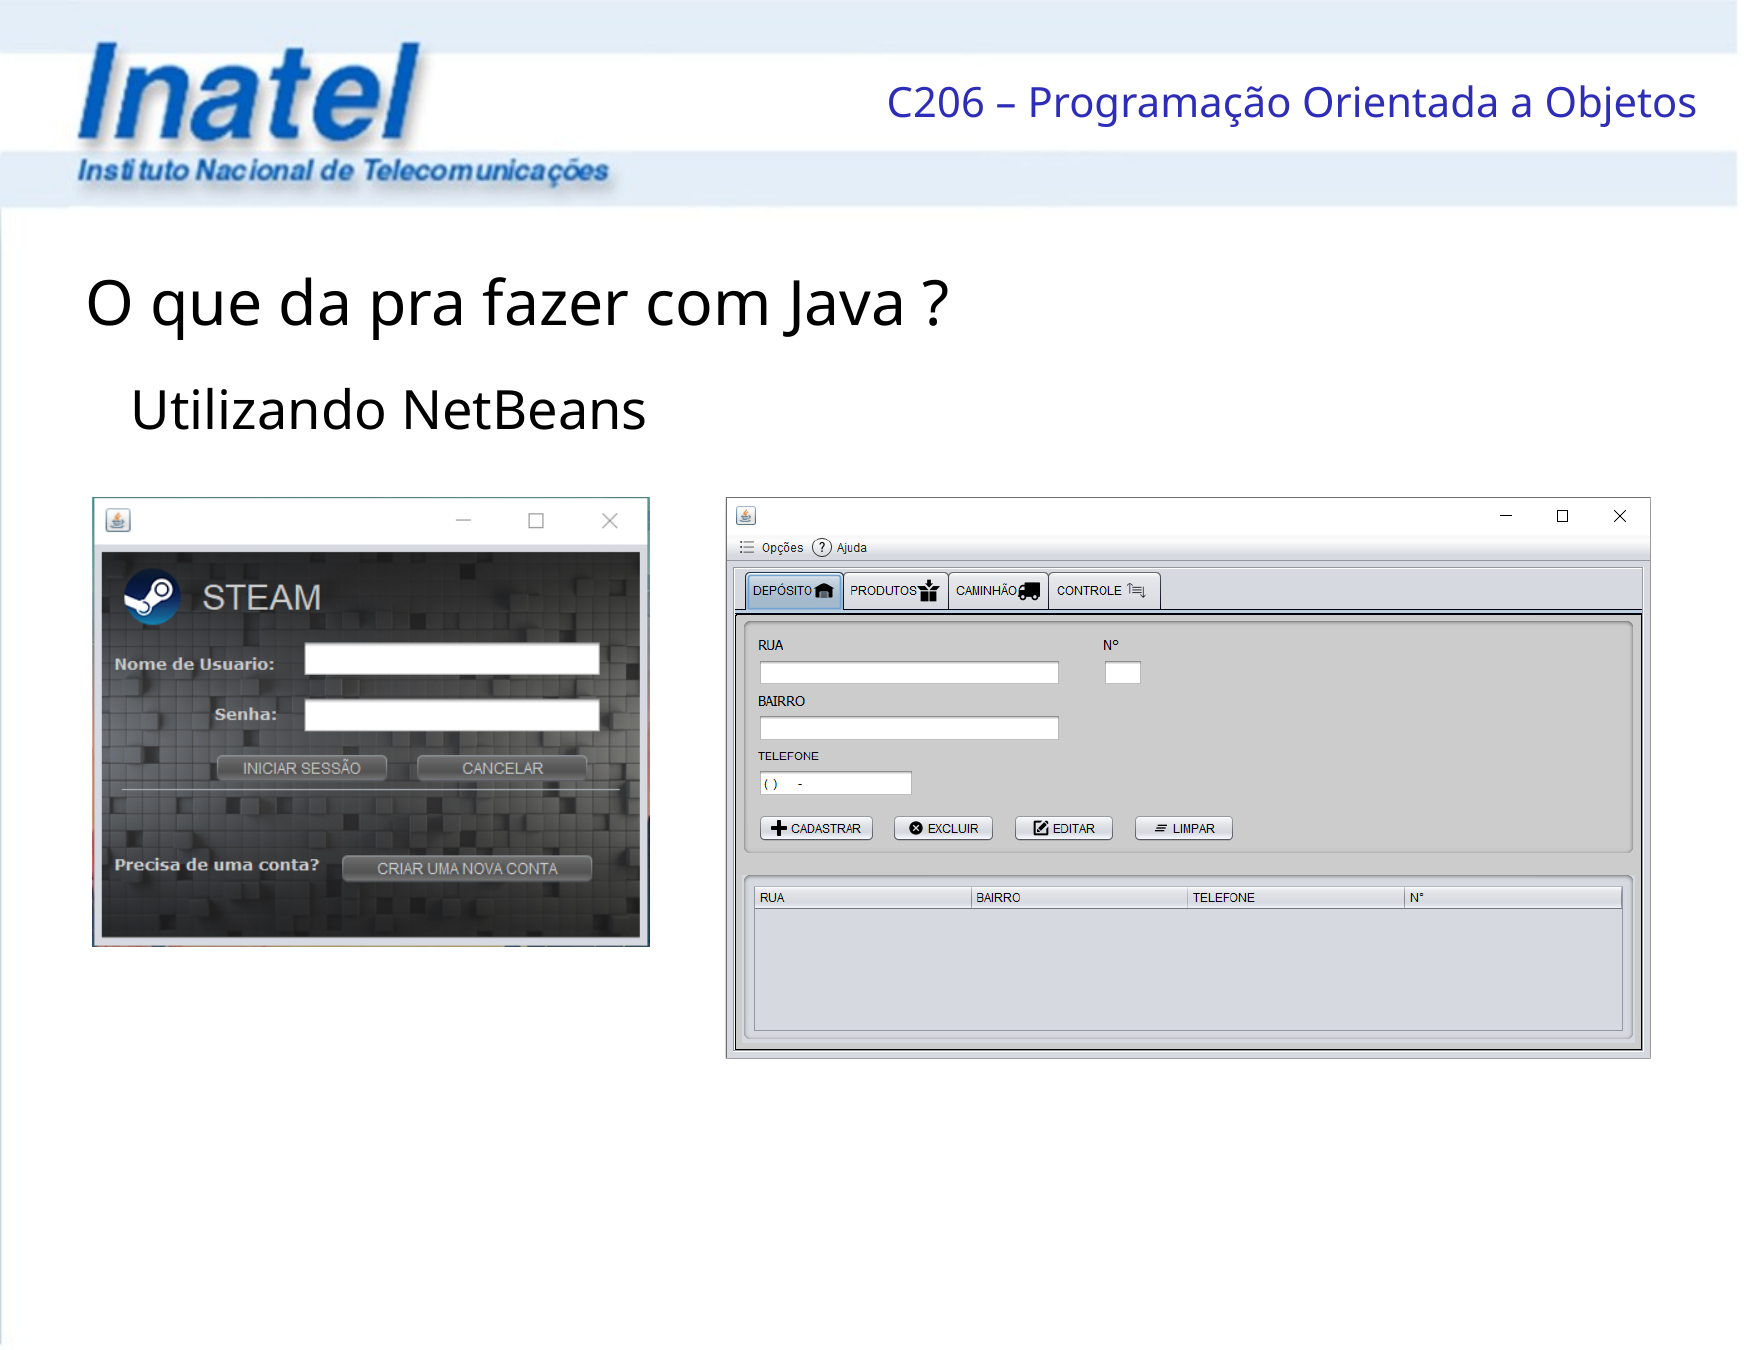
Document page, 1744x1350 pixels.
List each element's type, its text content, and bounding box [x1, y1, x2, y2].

text_box C206 – Programação Orientada a Objetos [871, 68, 1736, 133]
title O que da pra fazer com Java ? [68, 256, 1650, 345]
picture [0, 0, 1744, 1350]
text_box Utilizando NetBeans [115, 367, 1674, 448]
